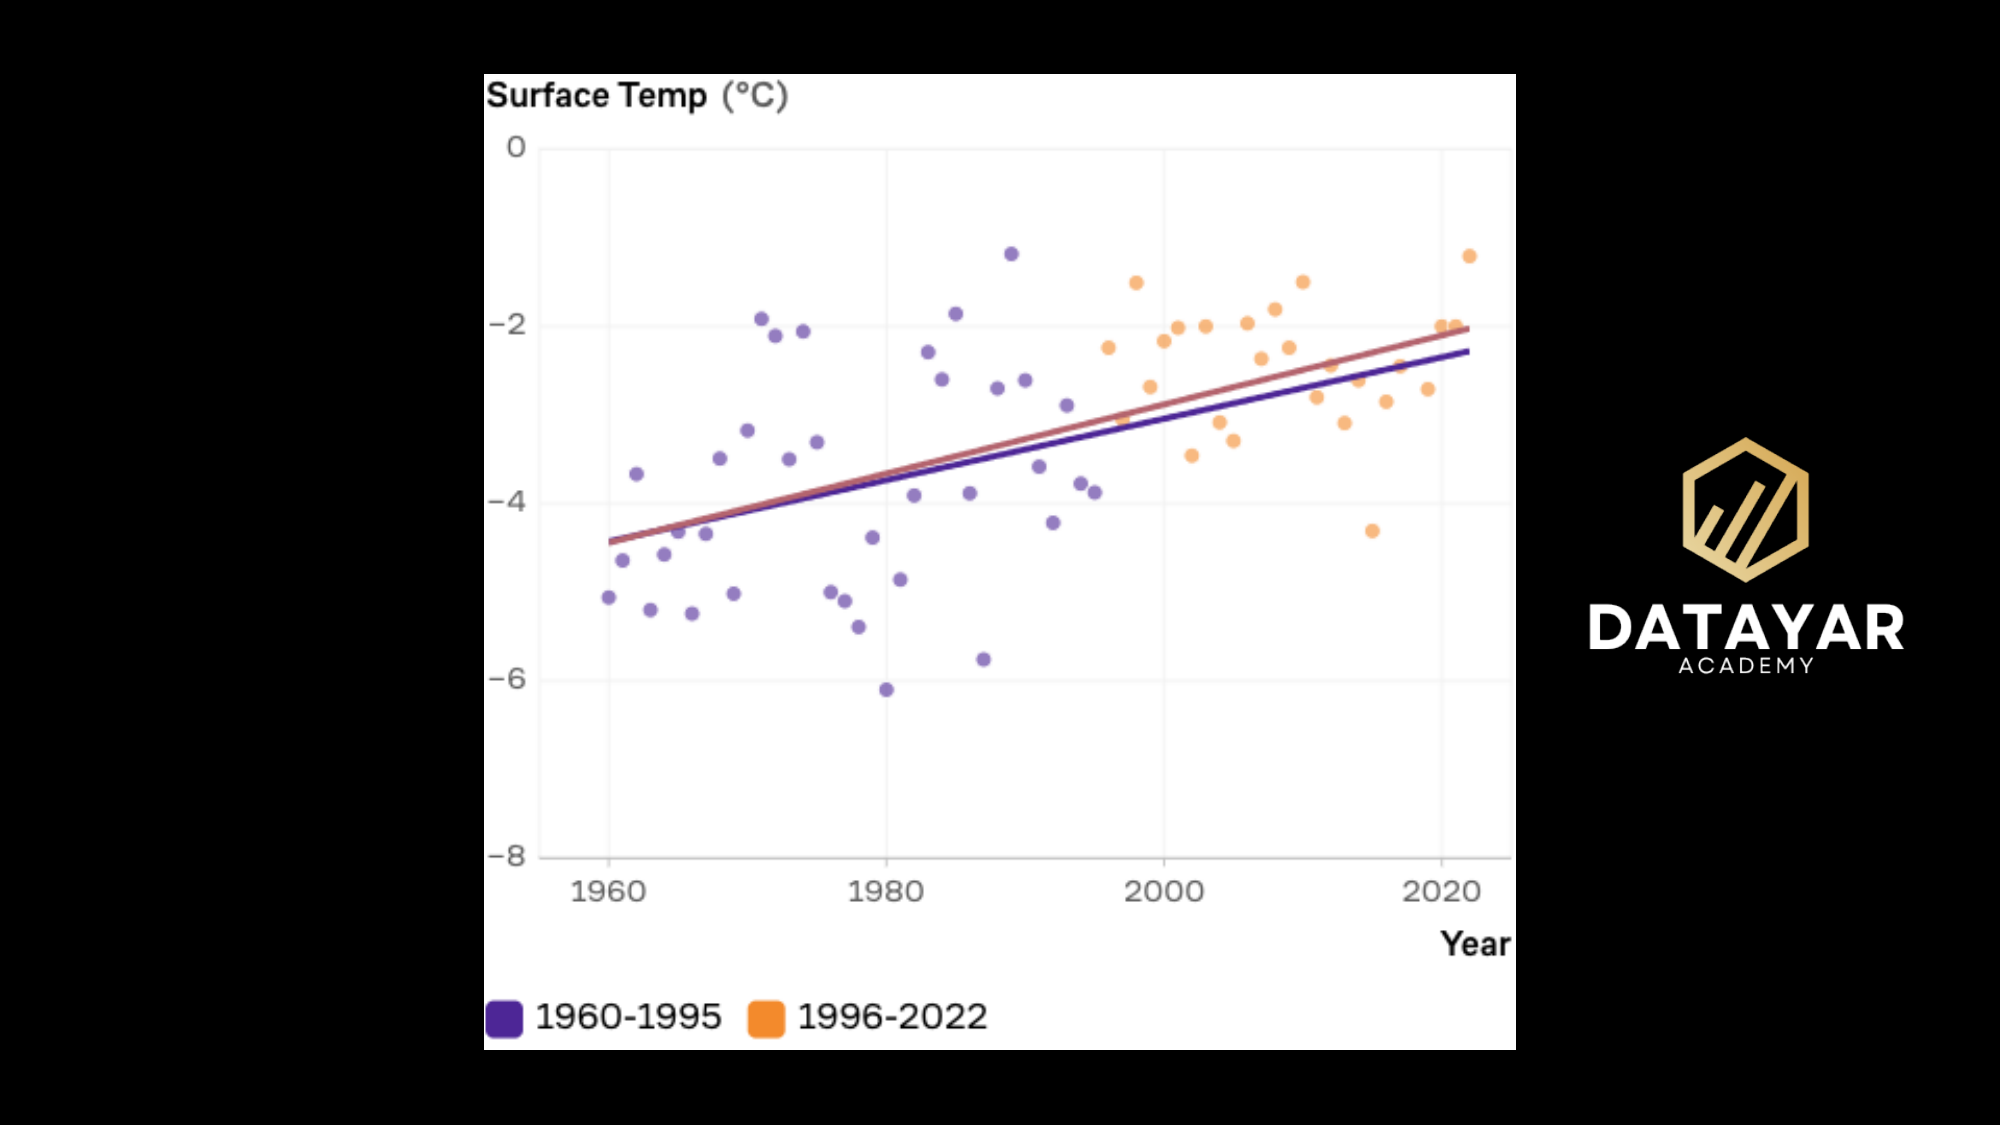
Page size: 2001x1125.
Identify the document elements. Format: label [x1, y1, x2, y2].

picture [483, 74, 2000, 1051]
